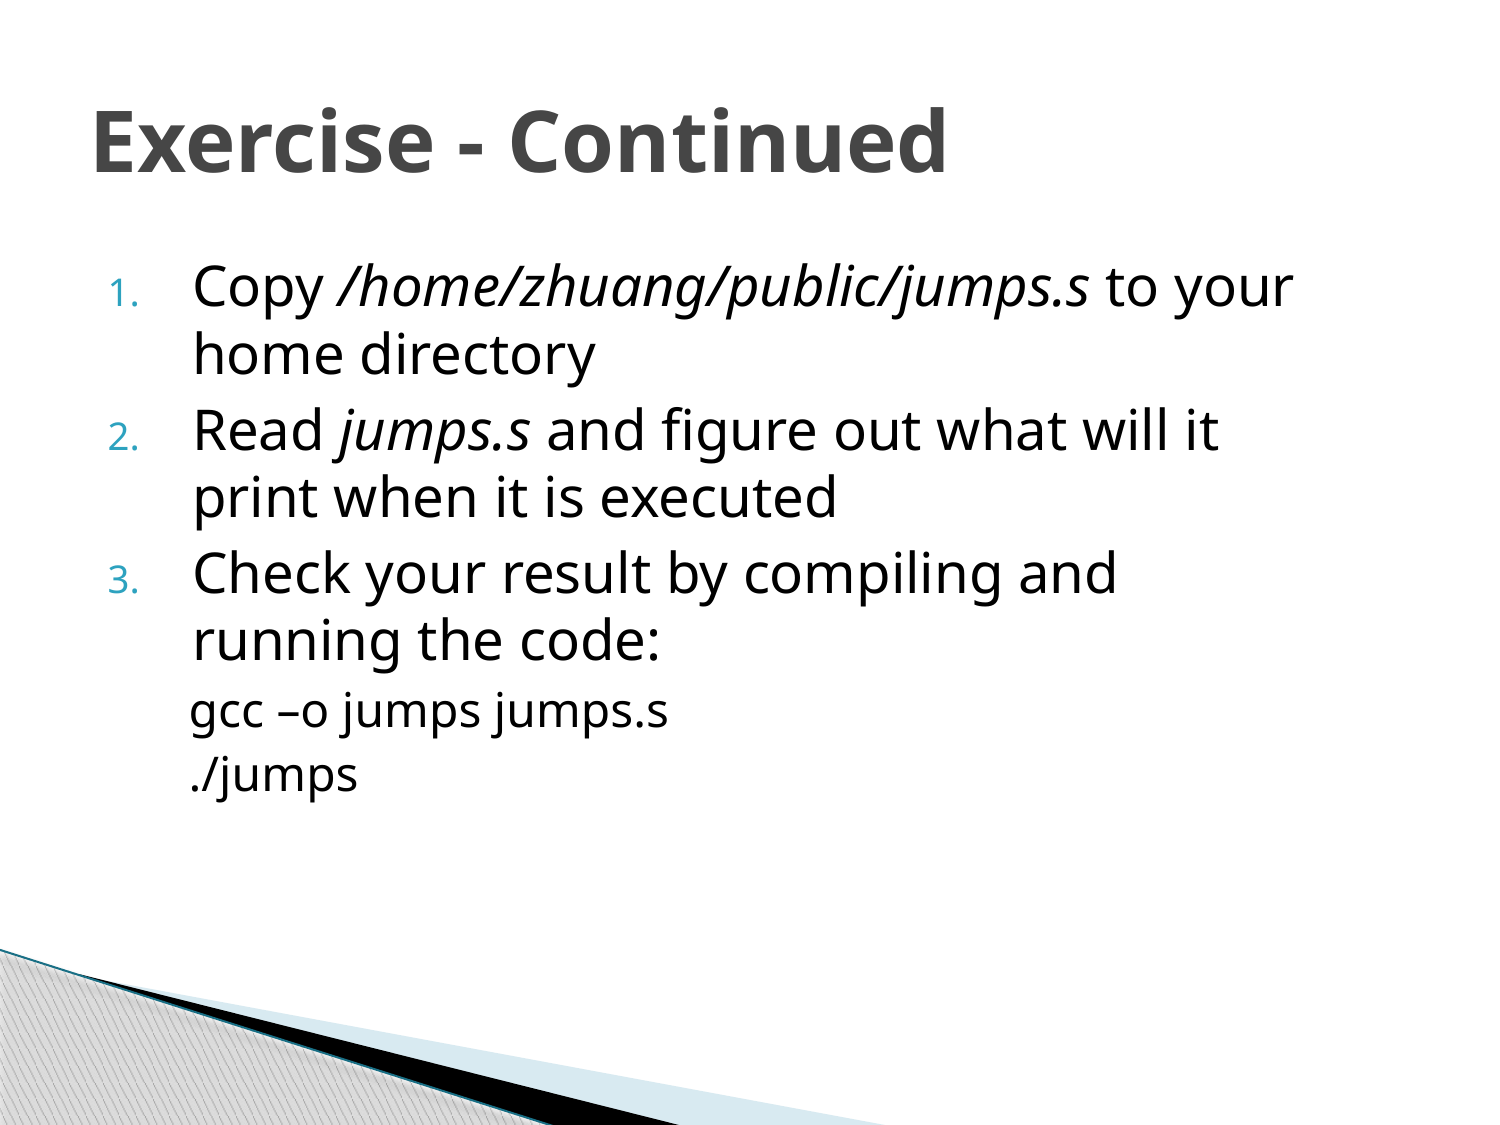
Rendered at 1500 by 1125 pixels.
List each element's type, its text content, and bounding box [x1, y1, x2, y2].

list Copy /home/zhuang/public/jumps.s to your home directory Read jumps.s and figure out what will it print when it is executed Check your result by compiling and running the code: gcc –o jumps jumps.s ./jumps [75, 243, 1329, 1047]
title Exercise - Continued [75, 45, 1425, 233]
